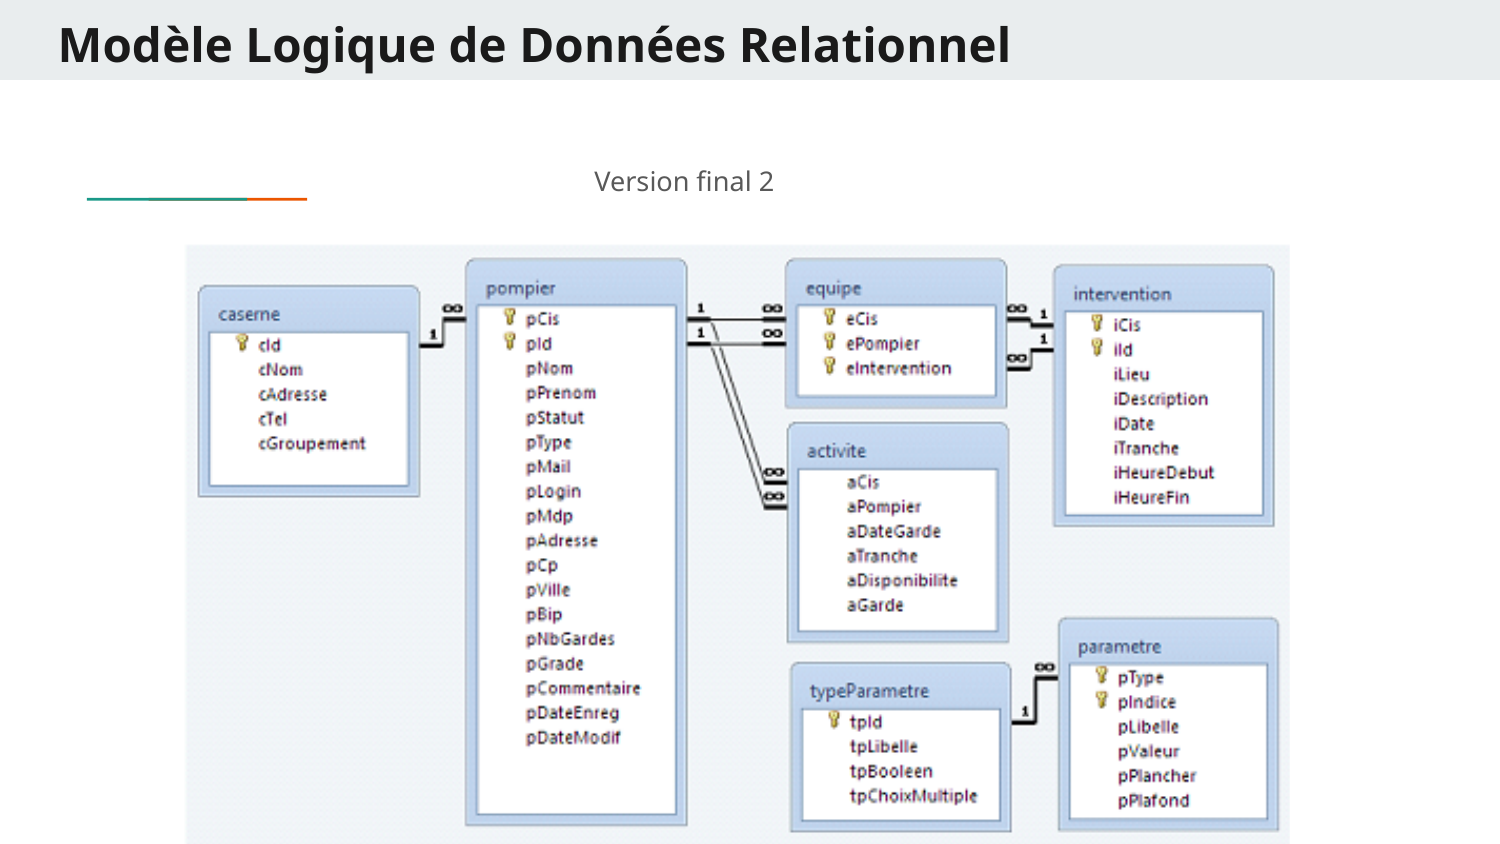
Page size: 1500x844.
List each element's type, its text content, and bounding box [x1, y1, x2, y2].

title Modèle Logique de Données Relationnel [42, 0, 1304, 88]
picture [180, 223, 1290, 844]
list Version final 2 [579, 144, 837, 222]
